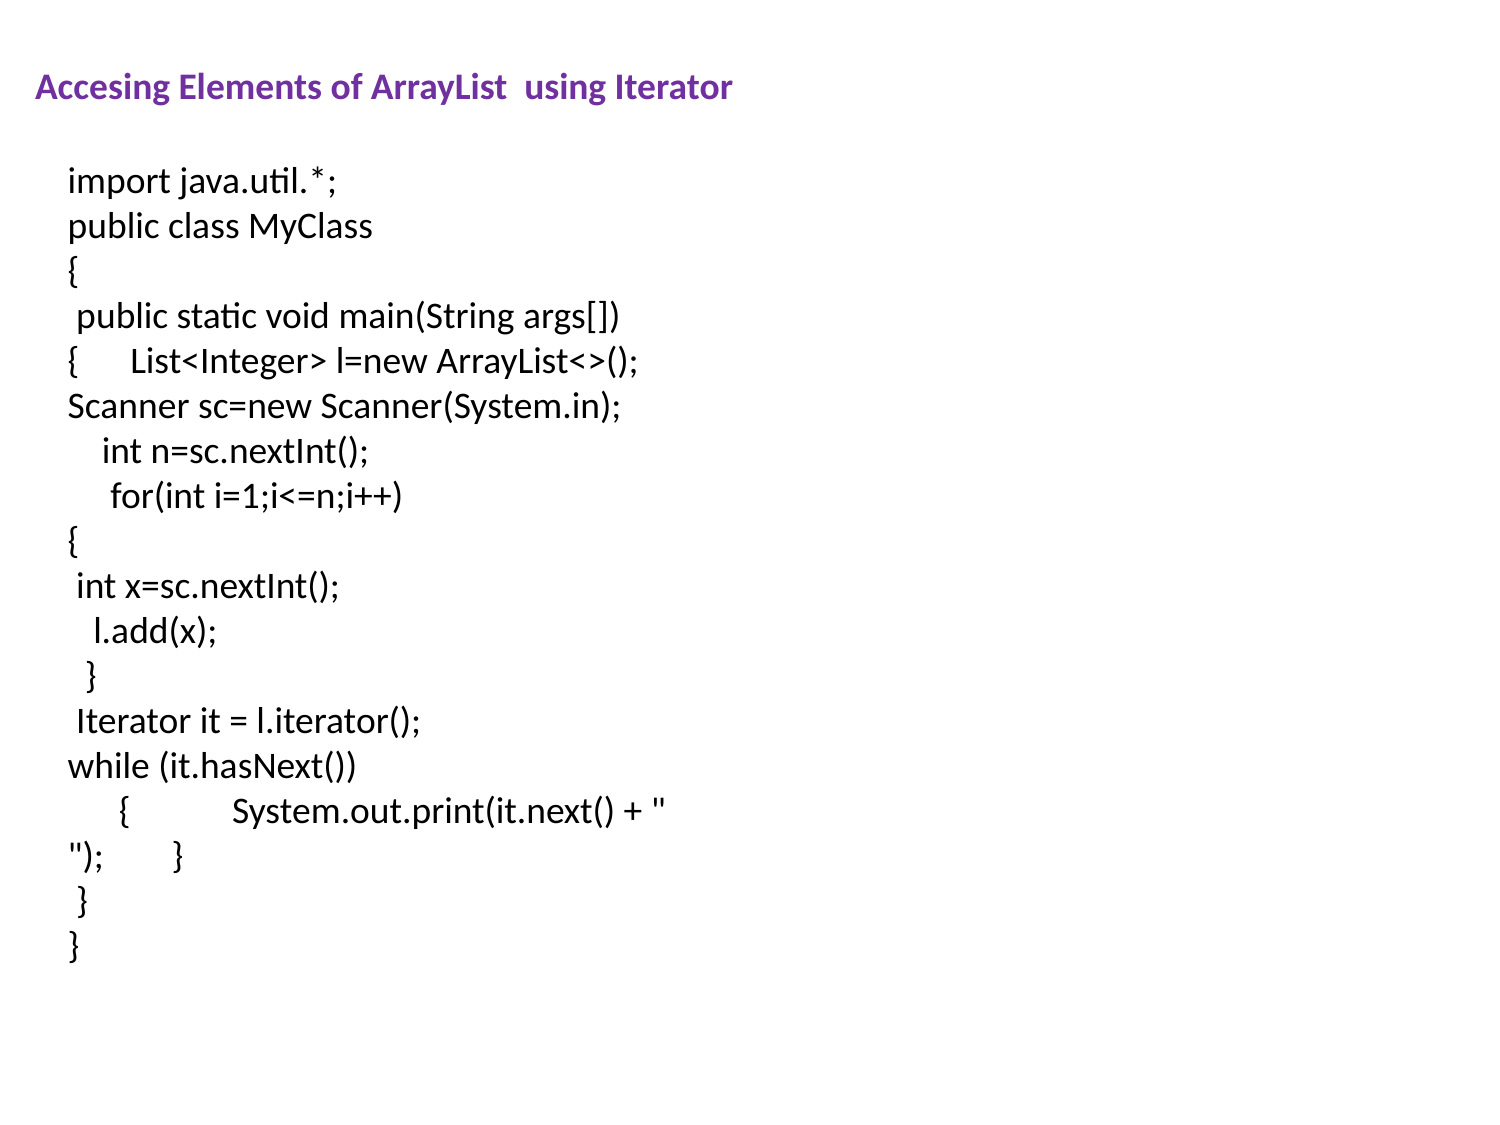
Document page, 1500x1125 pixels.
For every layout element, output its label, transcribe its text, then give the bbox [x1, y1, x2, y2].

text_box Accesing Elements of ArrayList using Iterator [20, 54, 749, 115]
text_box import java.util.*; public class MyClass { public static void main(String args[]) { List<Integer> l=new ArrayList<>(); Scanner sc=new Scanner(System.in); int n=sc.nextInt(); for(int i=1;i<=n;i++) { int x=sc.nextInt(); l.add(x); } Iterator it = l.iterator(); while (it.hasNext()) { System.out.print(it.next() + " "); } } } [53, 148, 803, 974]
